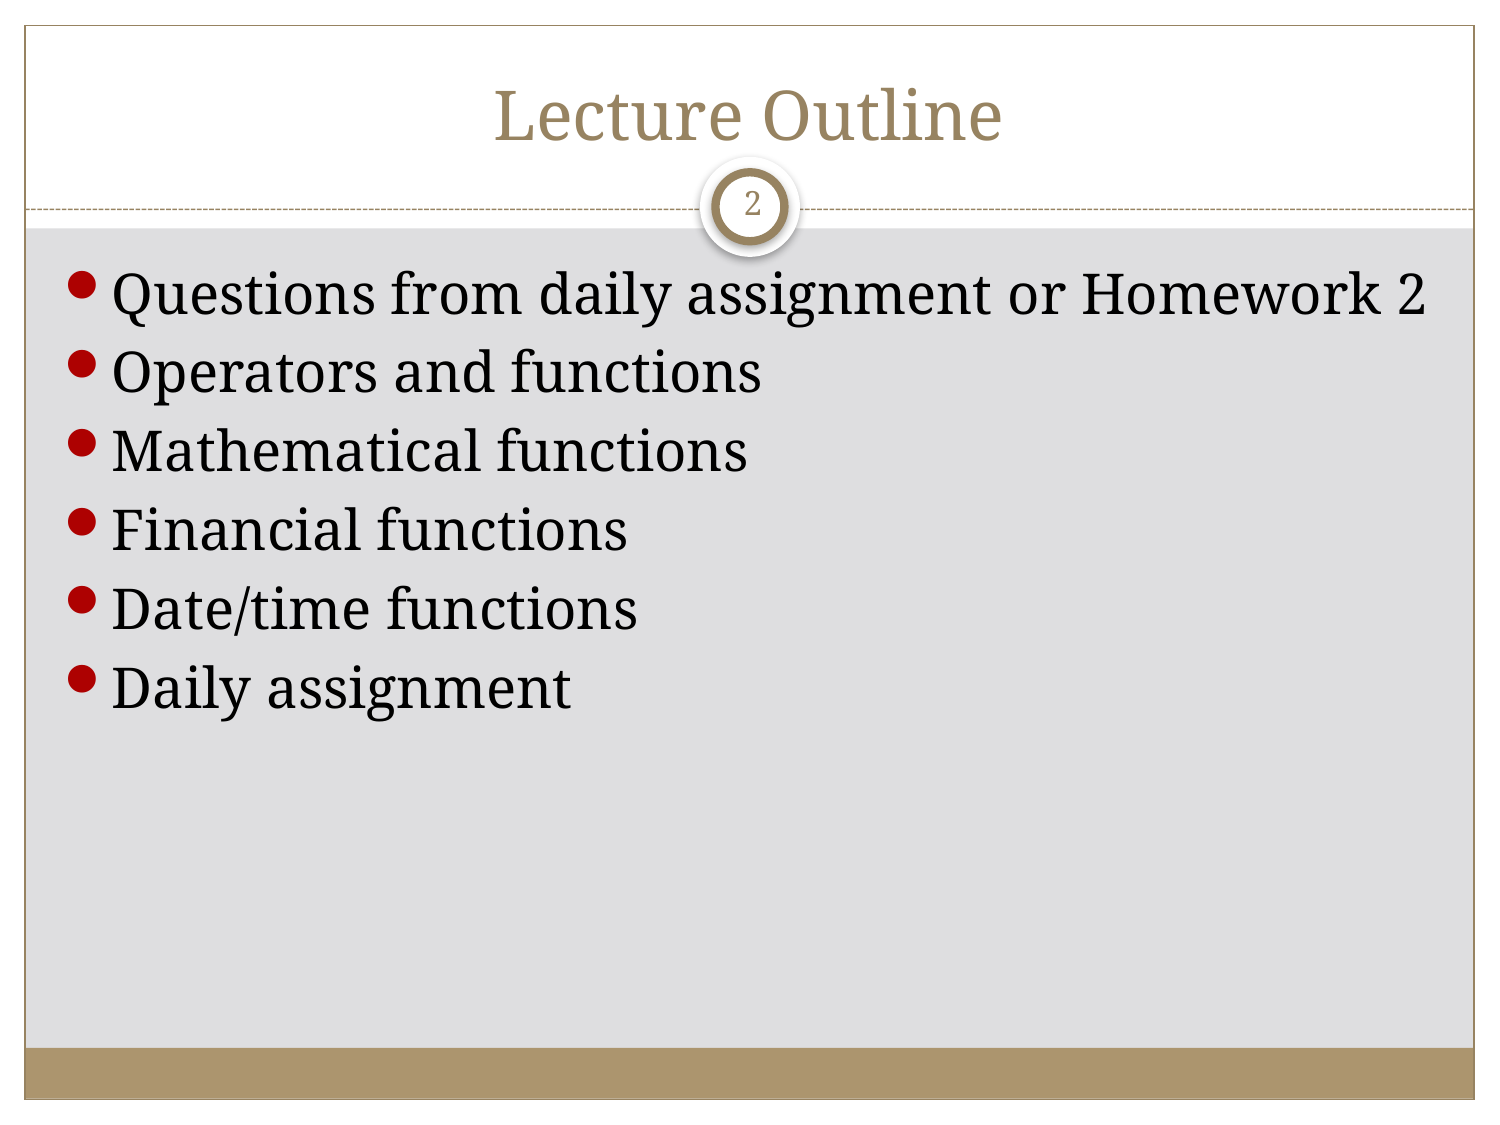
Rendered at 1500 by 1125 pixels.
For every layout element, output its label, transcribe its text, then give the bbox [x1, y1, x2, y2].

title Lecture Outline [49, 37, 1450, 162]
slide_number 2 [715, 168, 791, 241]
list Questions from daily assignment or Homework 2 Operators and functions Mathematical functions Financial functions Date/time functions Daily assignment [49, 250, 1445, 1001]
